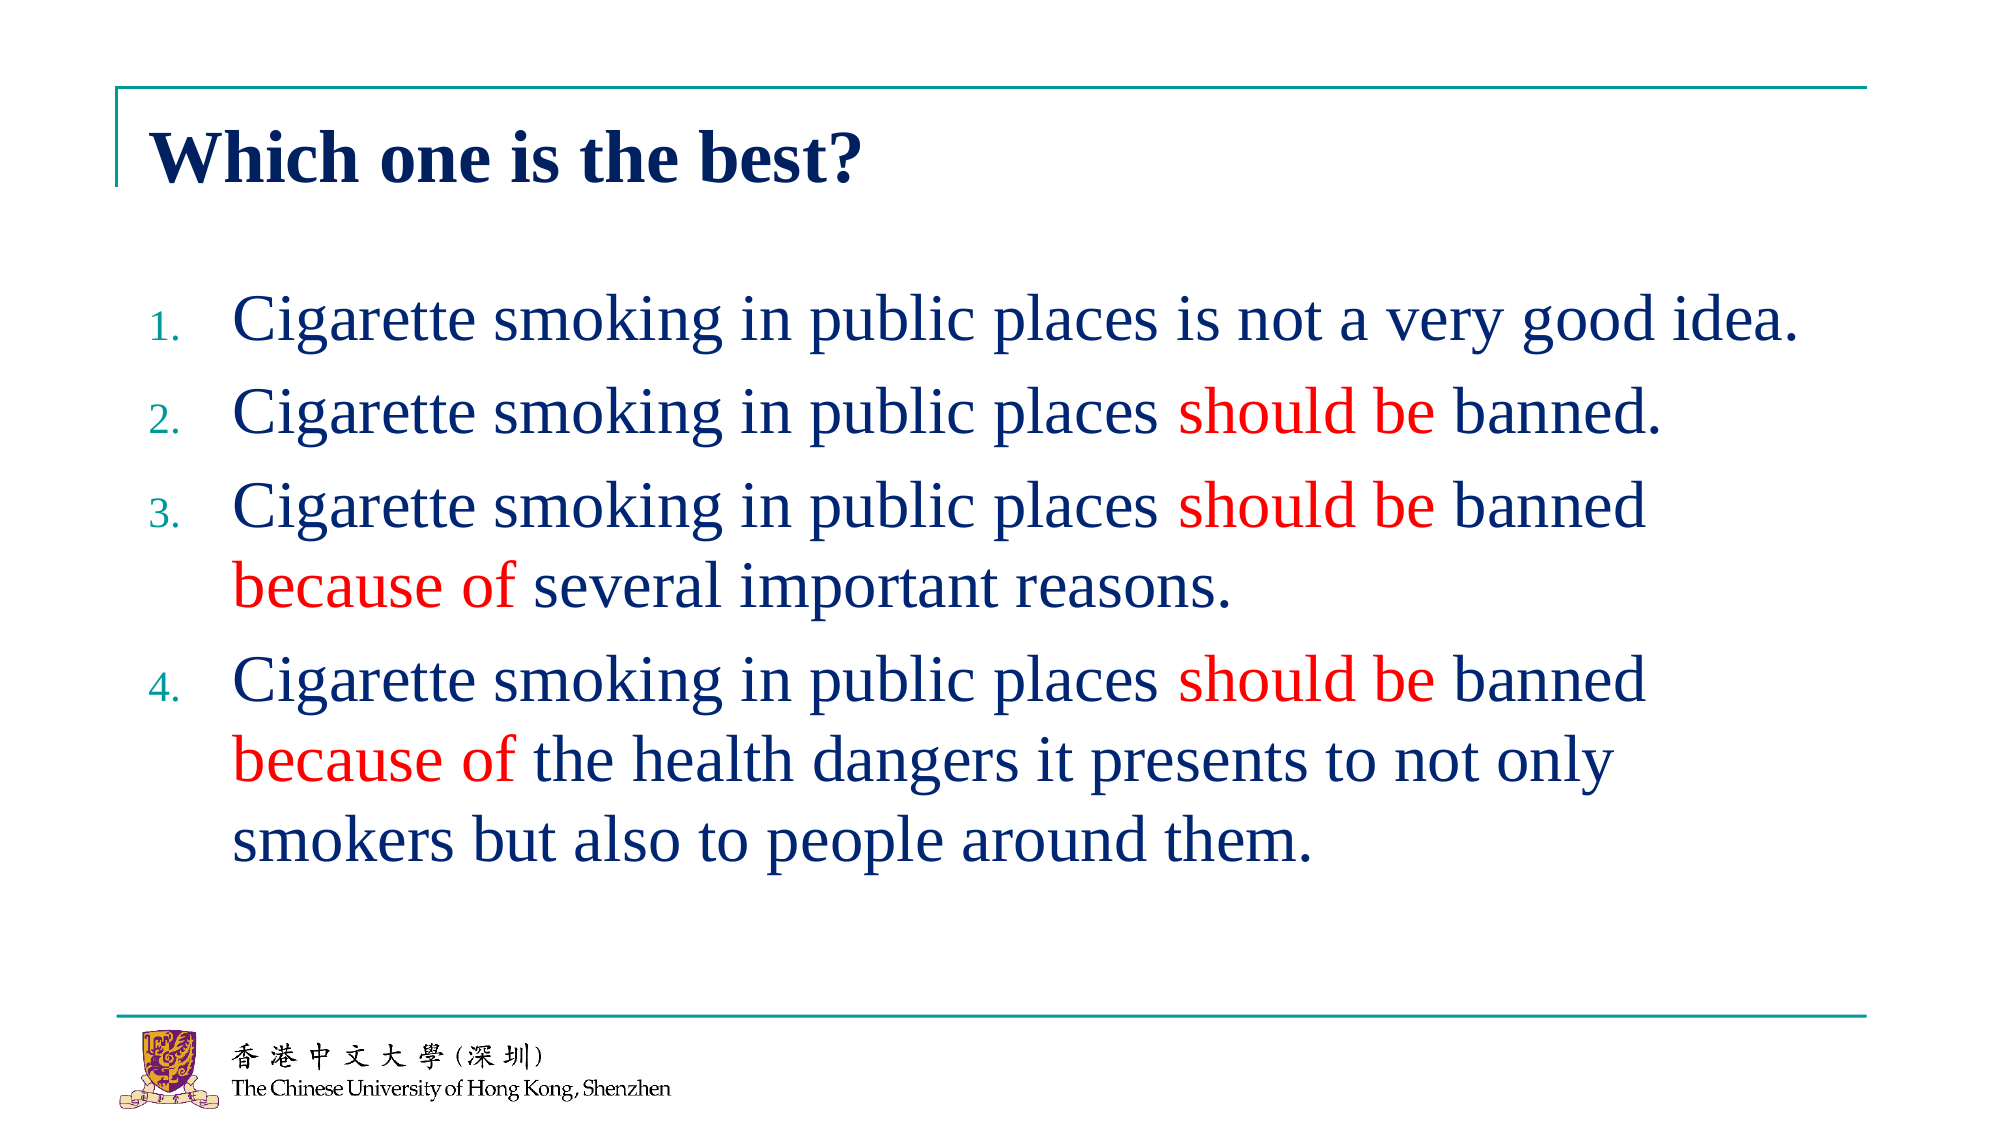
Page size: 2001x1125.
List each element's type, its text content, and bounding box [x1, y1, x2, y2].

picture [67, 995, 723, 1125]
title Which one is the best? [133, 99, 1850, 247]
list Cigarette smoking in public places is not a very good idea. Cigarette smoking in public places should be banned. Cigarette smoking in public places should be banned because of several important reasons. Cigarette smoking in public places should be banned because of the health dangers it presents to not only smokers but also to people around them. [133, 266, 1850, 996]
